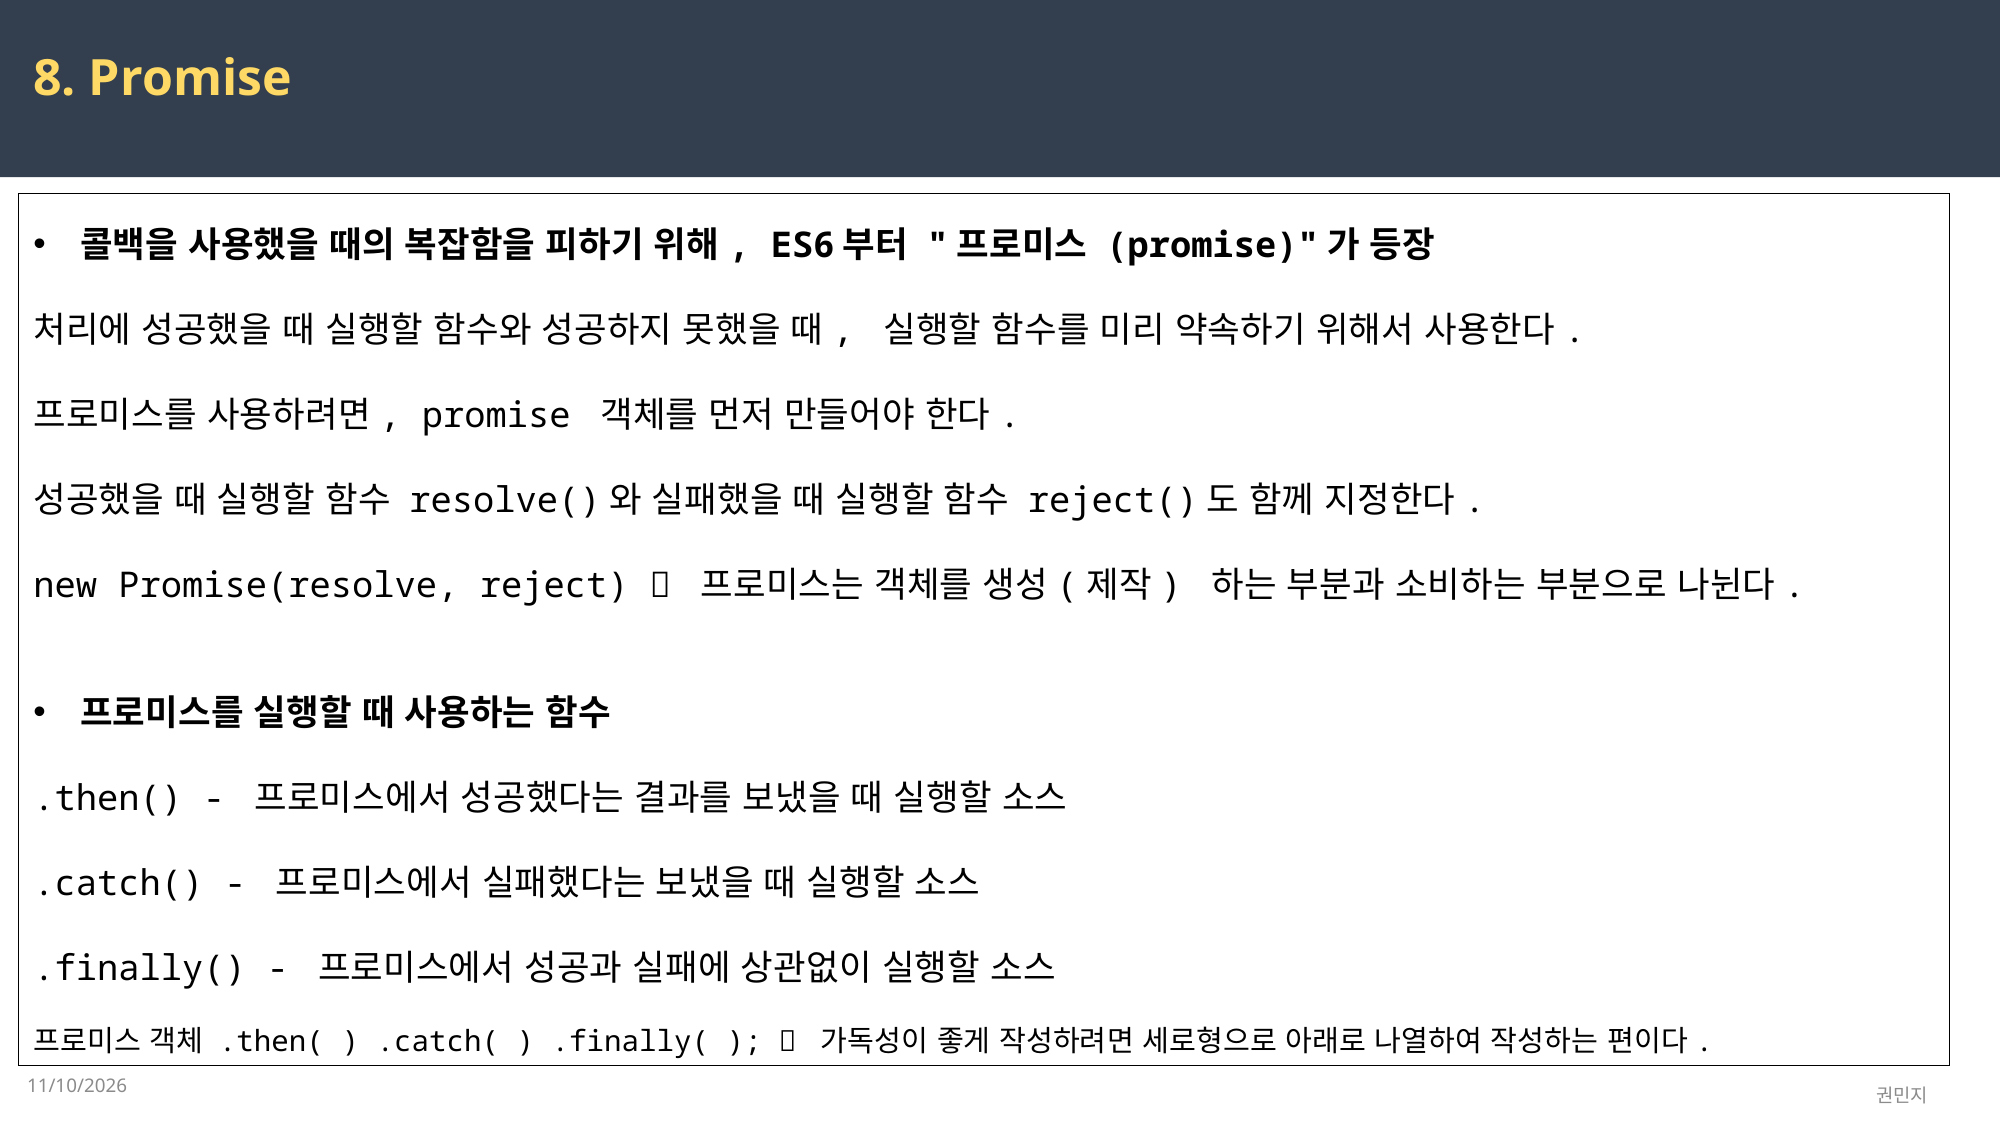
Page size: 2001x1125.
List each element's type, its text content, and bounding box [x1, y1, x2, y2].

text_box 8. Promise [18, 38, 1985, 113]
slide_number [12, 1056, 462, 1117]
text_box [0, 0, 2000, 178]
text_box 콜백을 사용했을 때의 복잡함을 피하기 위해, ES6부터 "프로미스 (promise)"가 등장 처리에 성공했을 때 실행할 함수와 성공하지 못했을 때, 실행할 함수를 미리 약속하기 위해서 사용한다. 프로미스를 사용하려면, promise 객체를 먼저 만들어야 한다. 성공했을 때 실행할 함수 resolve()와 실패했을 때 실행할 함수 reject()도 함께 지정한다. new Promise(resolve, reject)  프로미스는 객체를 생성(제작) 하는 부분과 소비하는 부분으로 나뉜다. 프로미스를 실행할 때 사용하는 함수 .then() - 프로미스에서 성공했다는 결과를 보냈을 때 실행할 소스 .catch() - 프로미스에서 실패했다는 보냈을 때 실행할 소스 .finally() - 프로미스에서 성공과 실패에 상관없이 실행할 소스 프로미스 객체 .then( ) .catch( ) .finally( );  가독성이 좋게 작성하려면 세로형으로 아래로 나열하여 작성하는 편이다. [18, 193, 1950, 1066]
footer 권민지 [1805, 1065, 1999, 1125]
